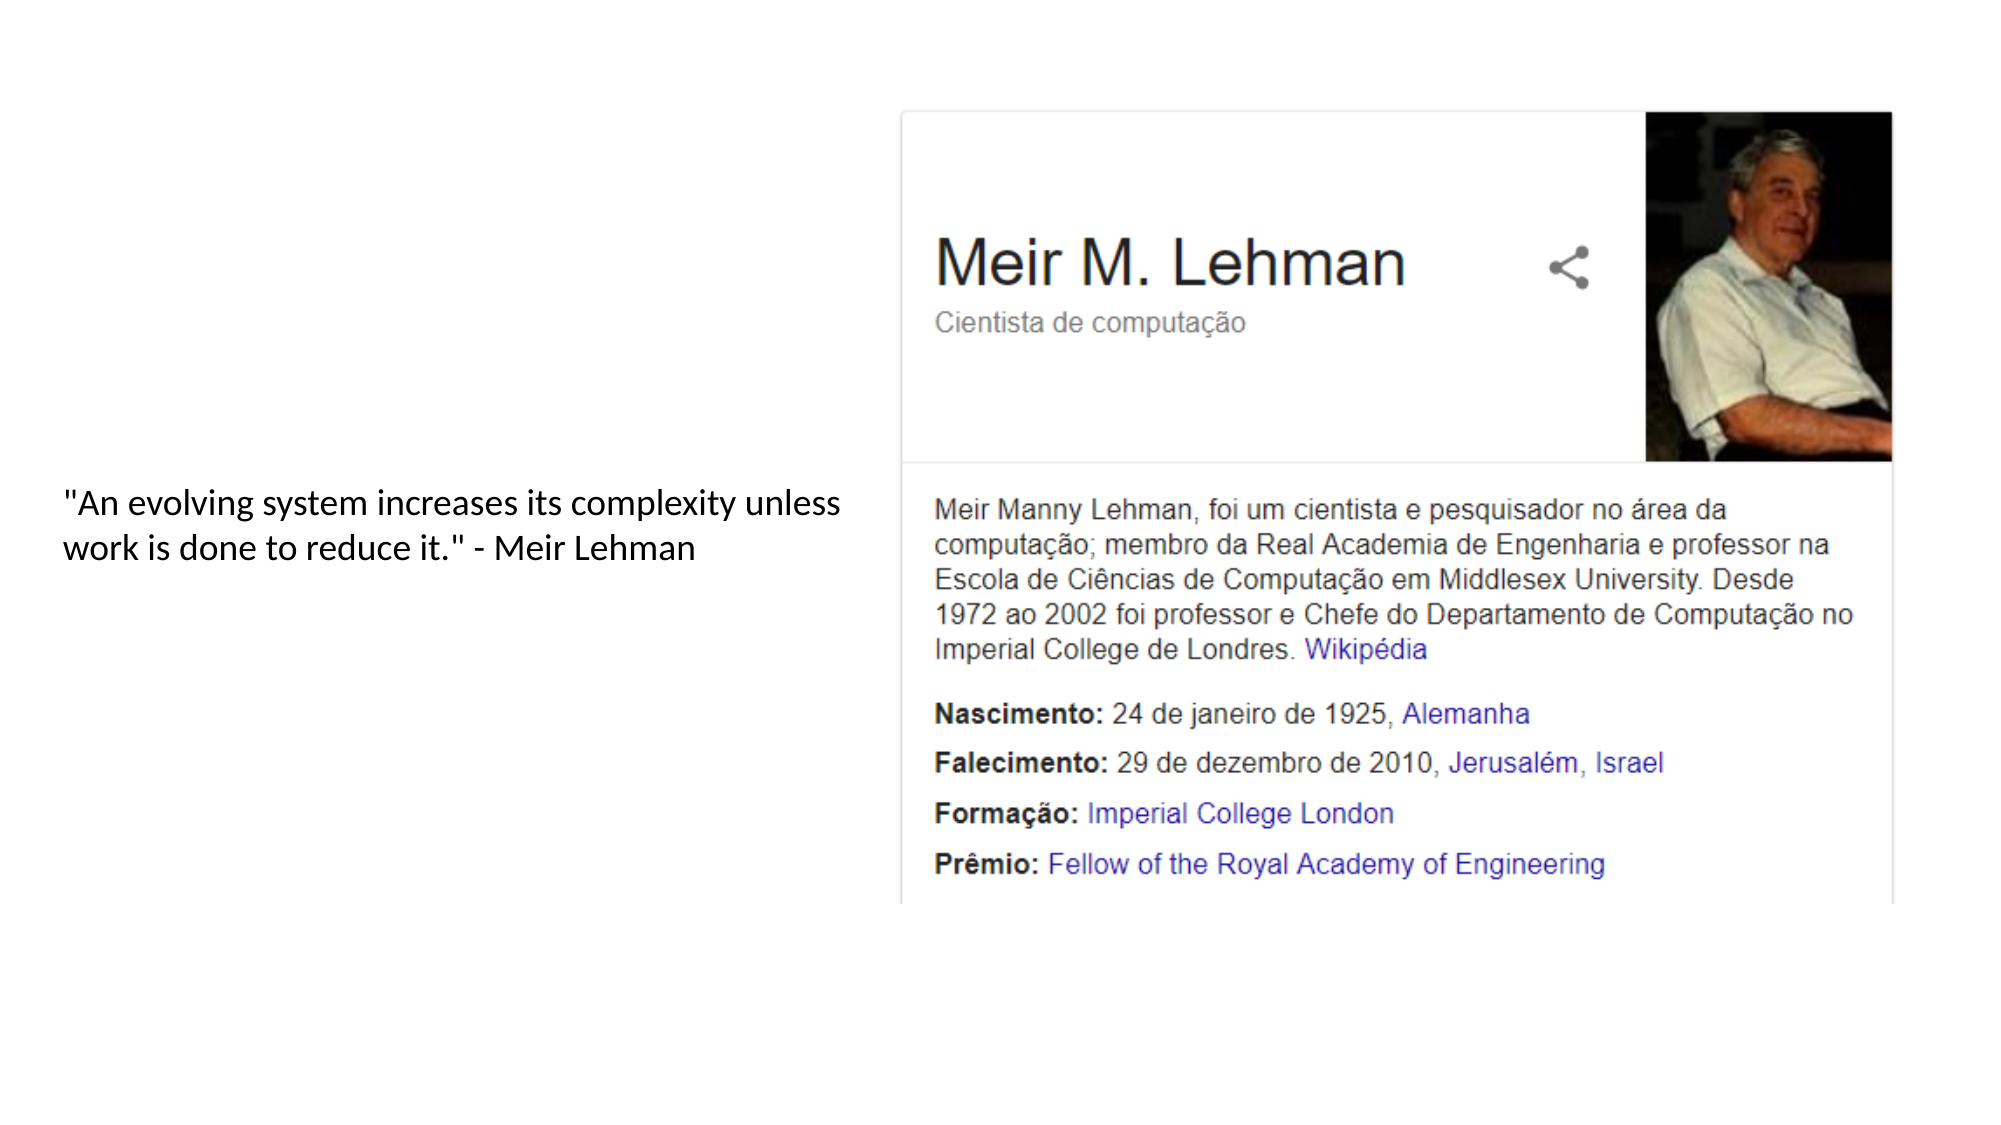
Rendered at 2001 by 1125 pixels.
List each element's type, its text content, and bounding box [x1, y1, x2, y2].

picture [894, 102, 1908, 904]
text_box "An evolving system increases its complexity unless work is done to reduce it." - Meir Lehman [48, 470, 894, 576]
